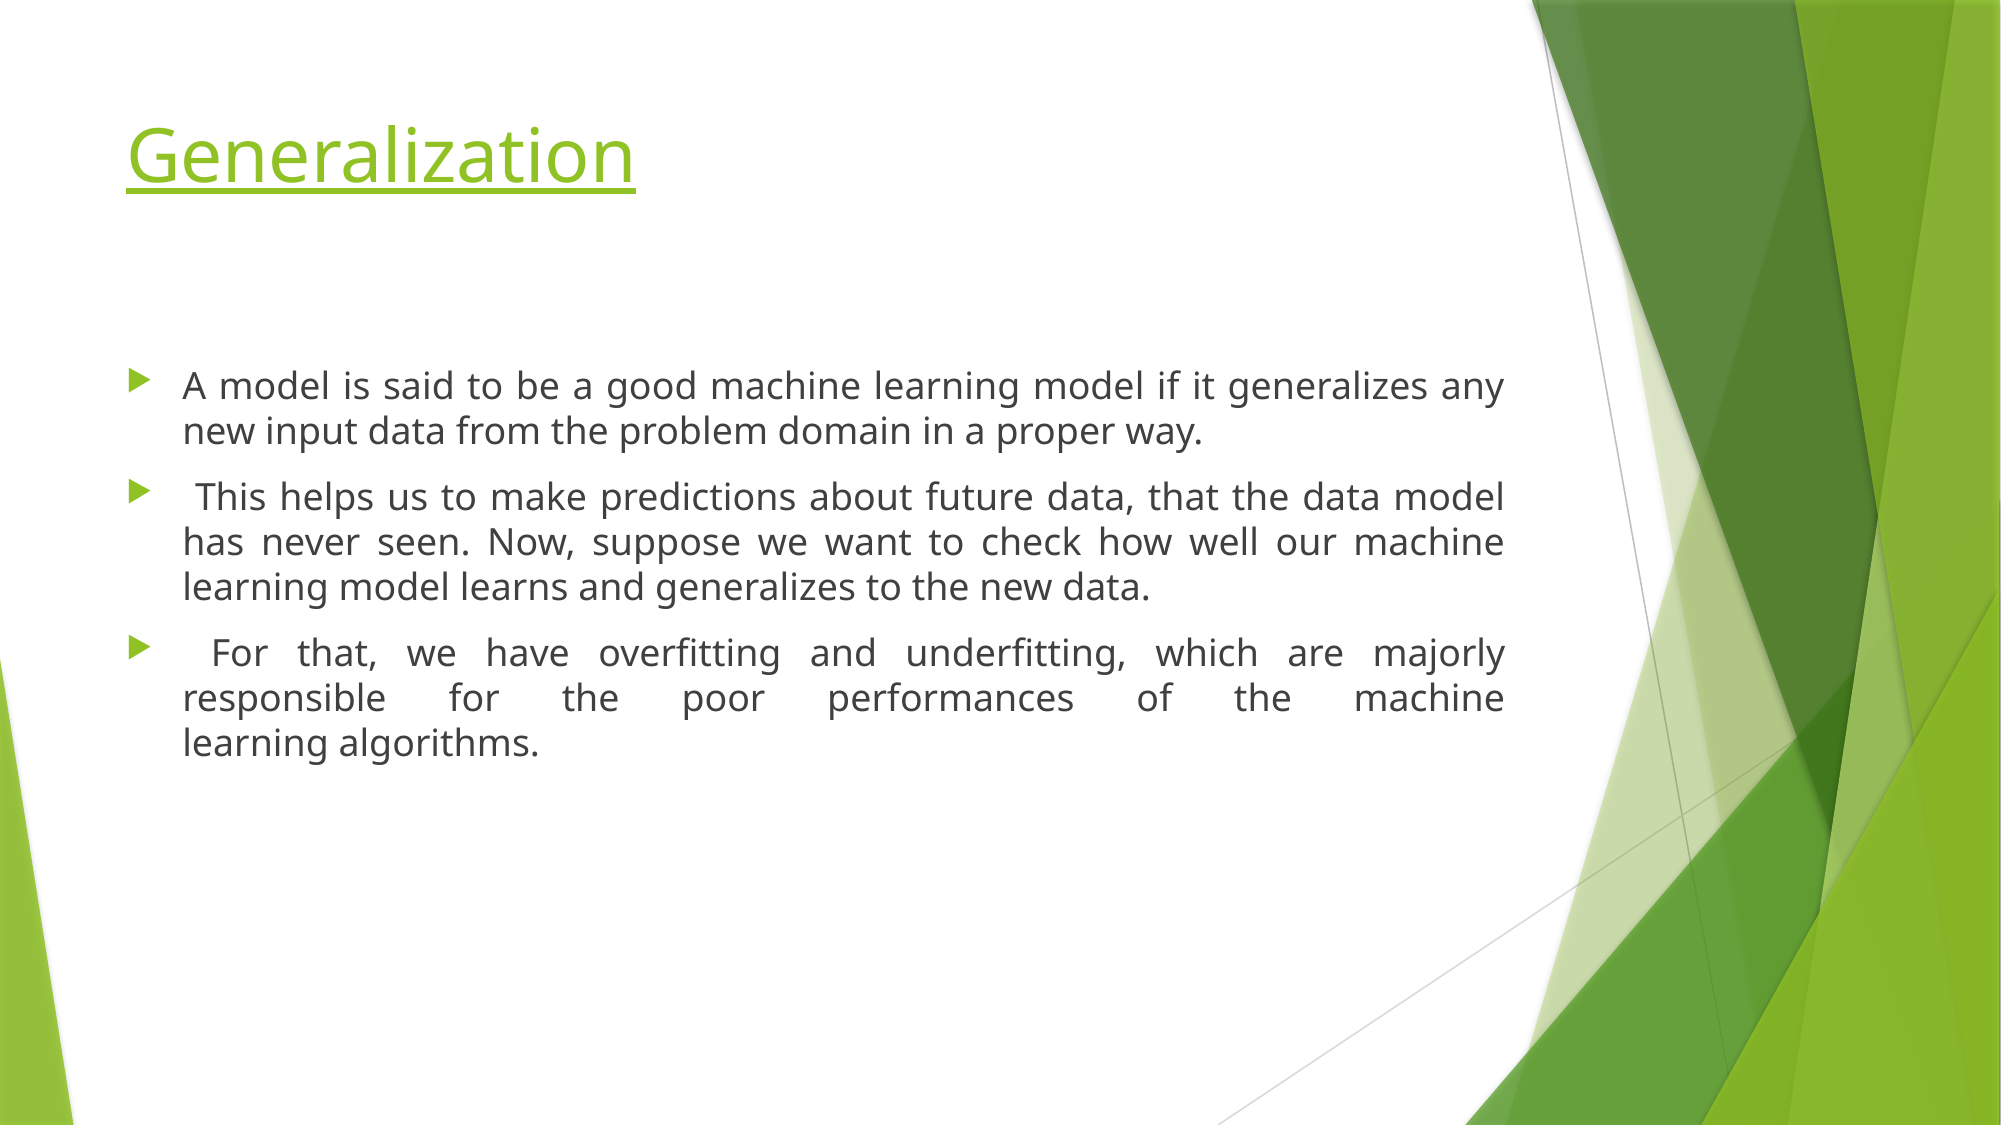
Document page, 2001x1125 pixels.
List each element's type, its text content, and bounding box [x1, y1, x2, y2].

list A model is said to be a good machine learning model if it generalizes any new input data from the problem domain in a proper way. This helps us to make predictions about future data, that the data model has never seen. Now, suppose we want to check how well our machine learning model learns and generalizes to the new data. For that, we have overfitting and underfitting, which are majorly responsible for the poor performances of the machine learning algorithms. [111, 354, 1522, 992]
title Generalization [111, 99, 1522, 317]
